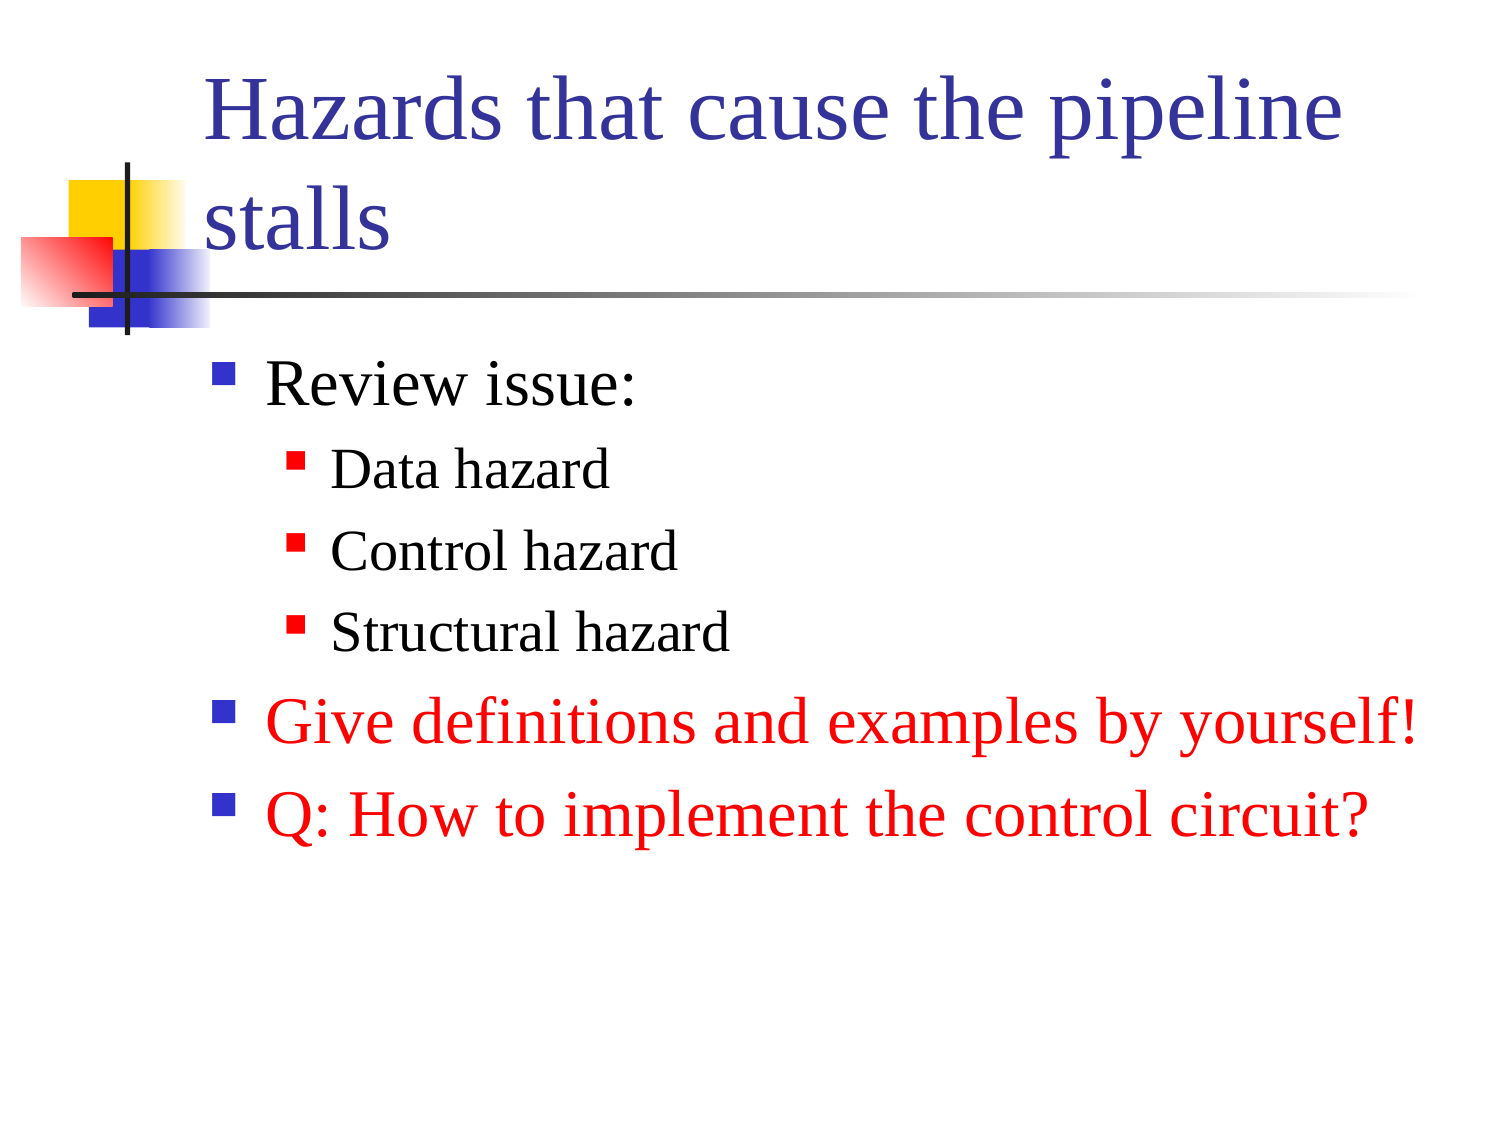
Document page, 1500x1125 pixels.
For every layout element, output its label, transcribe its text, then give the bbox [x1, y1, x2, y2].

list Review issue: Data hazard Control hazard Structural hazard Give definitions and examples by yourself! Q: How to implement the control circuit? [193, 330, 1470, 1007]
title Hazards that cause the pipeline stalls [188, 34, 1468, 276]
